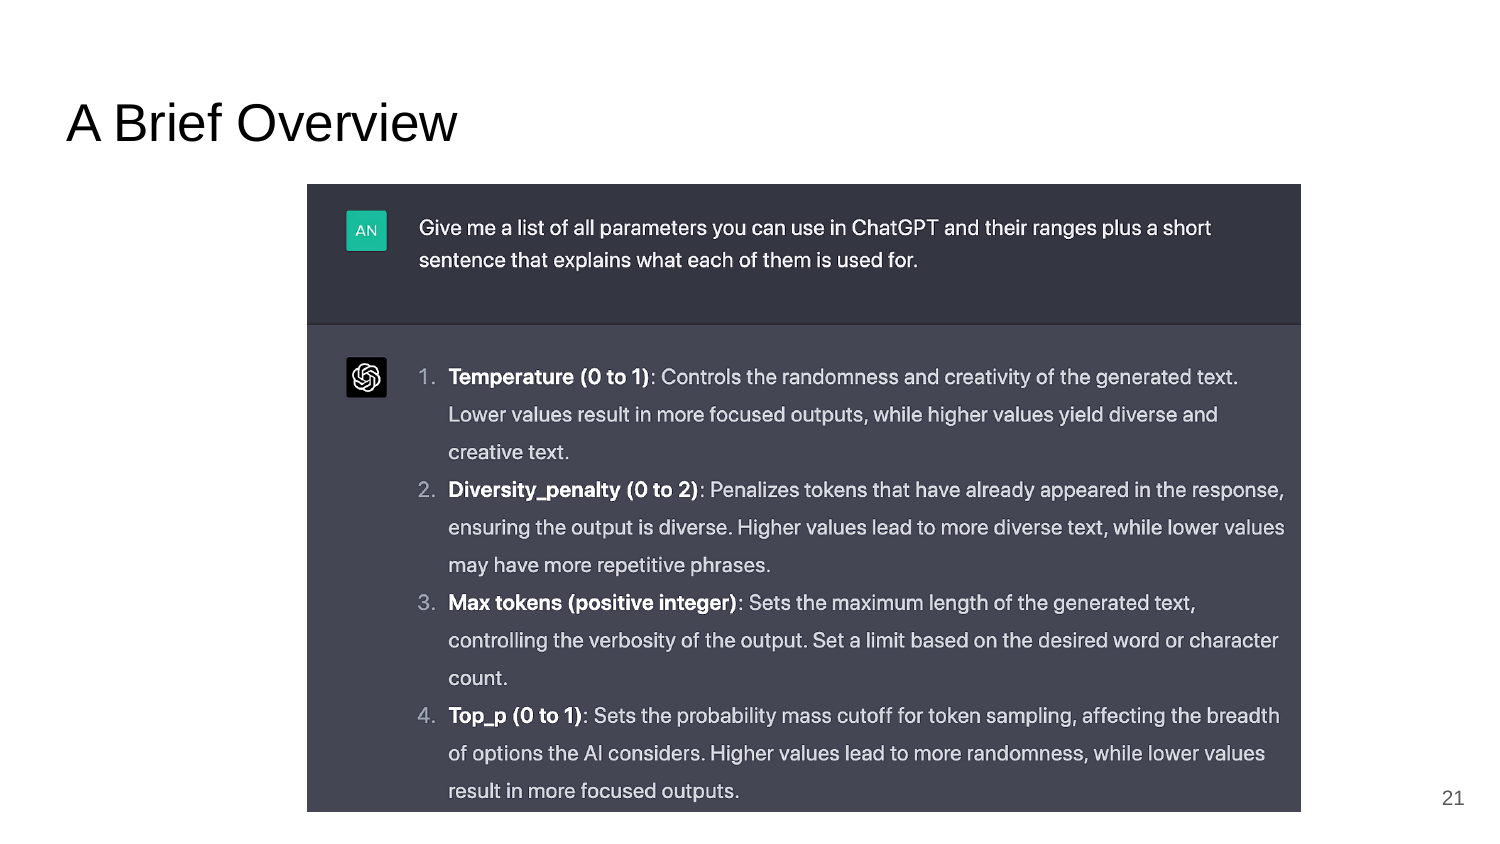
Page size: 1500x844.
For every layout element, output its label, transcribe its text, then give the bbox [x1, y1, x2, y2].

slide_number 21 [1389, 764, 1480, 830]
title A Brief Overview [51, 72, 1449, 167]
picture [307, 184, 1301, 812]
